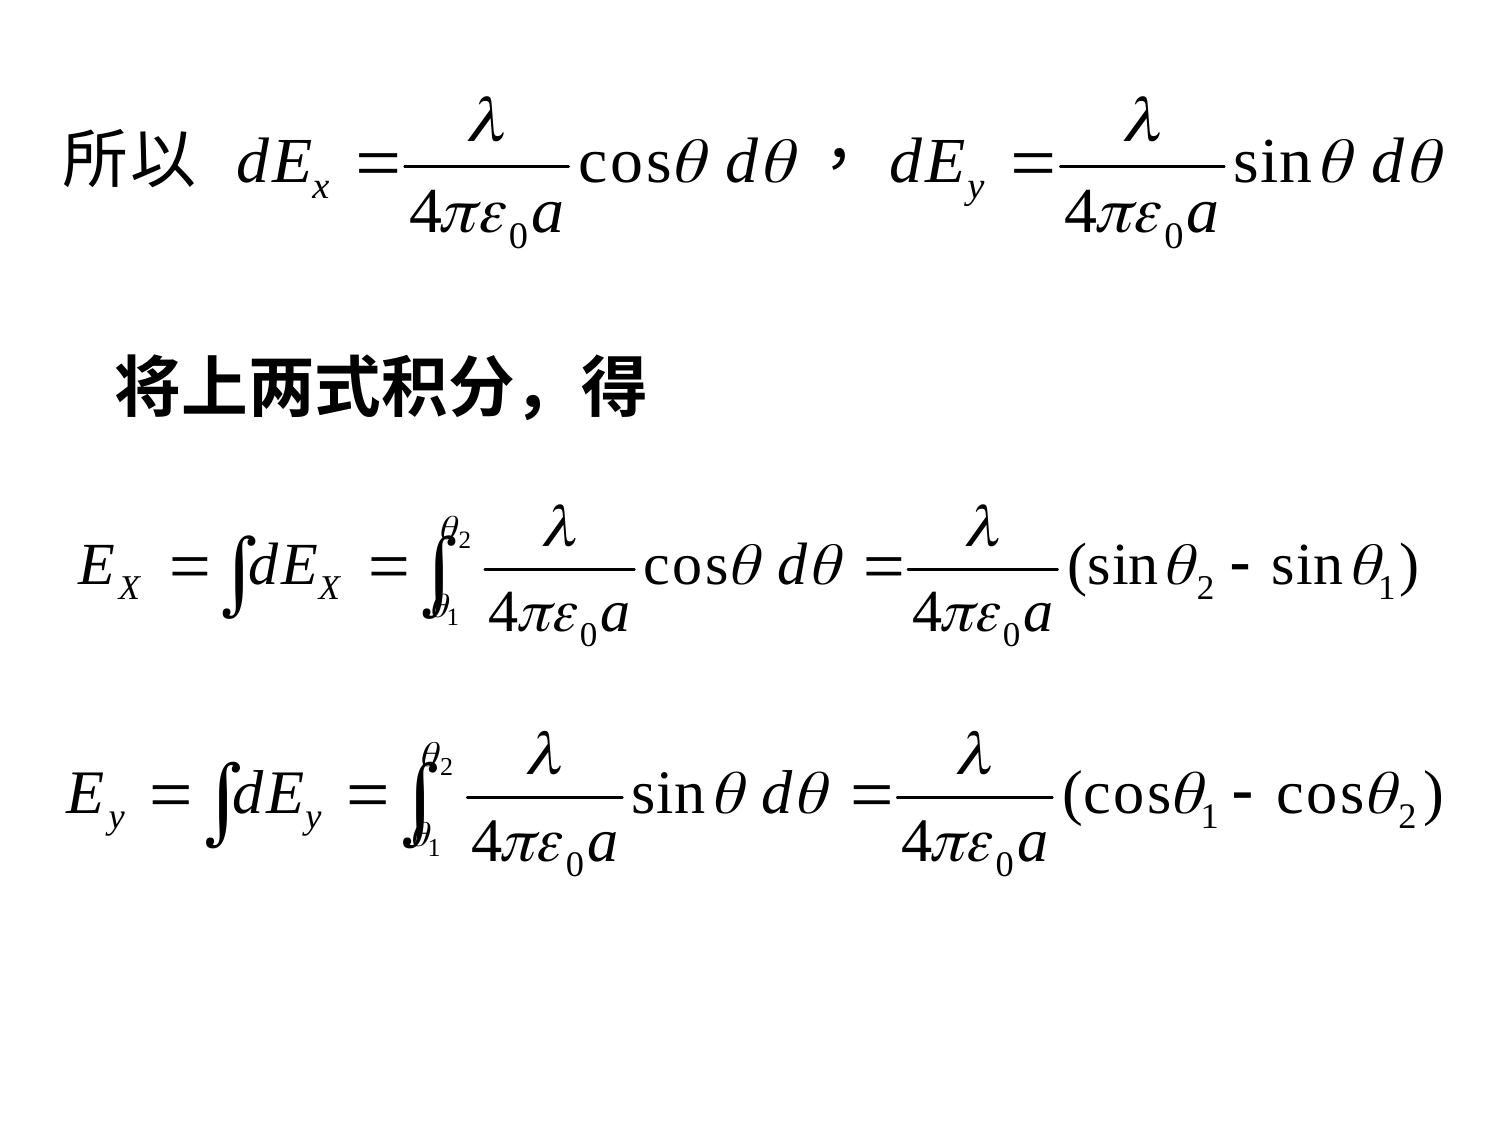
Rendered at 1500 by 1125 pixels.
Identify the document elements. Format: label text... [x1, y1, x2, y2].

text_box 将上两式积分，得 [99, 337, 775, 433]
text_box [54, 715, 1453, 891]
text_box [54, 80, 1460, 263]
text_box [67, 489, 1431, 660]
